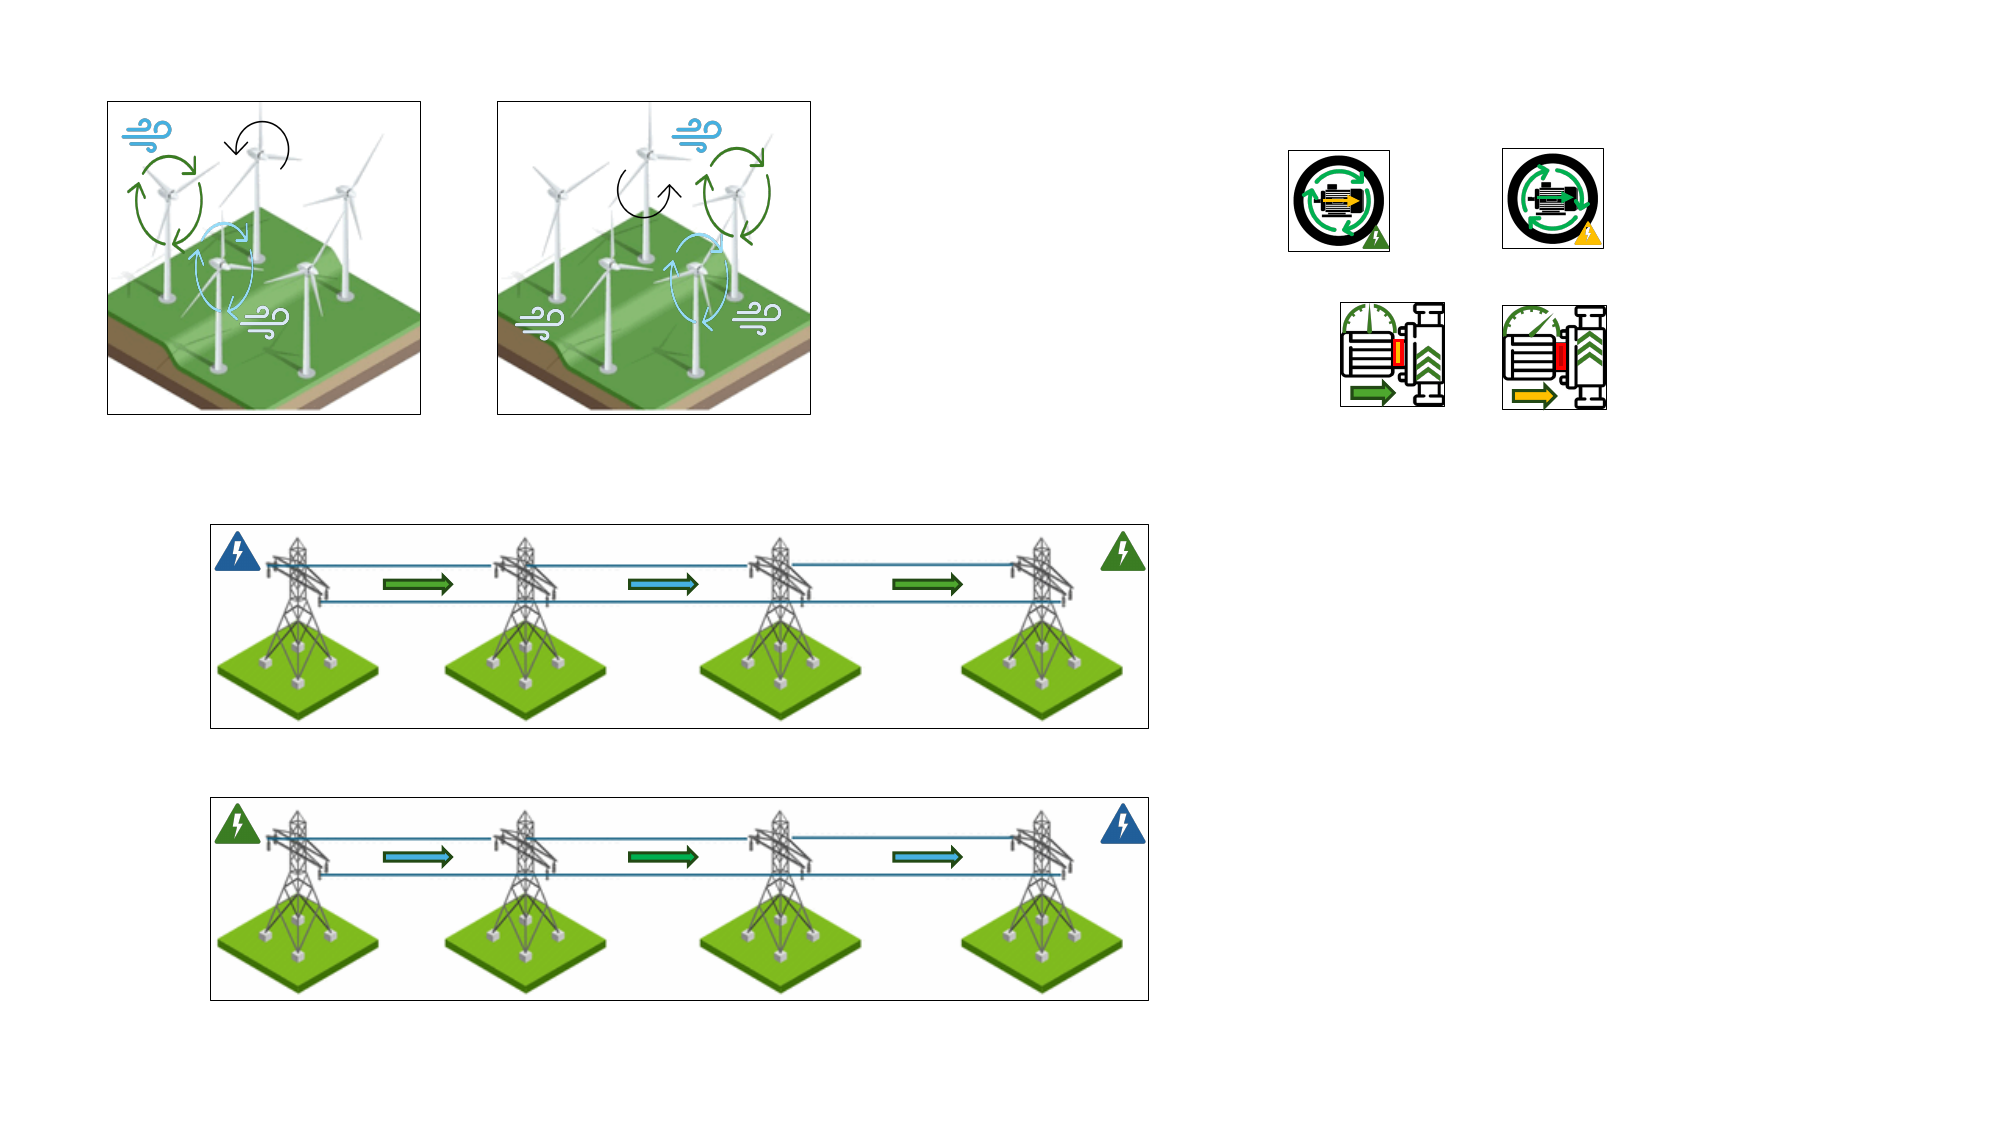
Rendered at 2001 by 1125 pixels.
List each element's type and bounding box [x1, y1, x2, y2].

picture [107, 101, 421, 415]
picture [496, 101, 811, 415]
picture [209, 524, 1149, 729]
picture [1286, 150, 1391, 253]
picture [1483, 130, 1619, 267]
picture [209, 796, 1149, 1001]
picture [1339, 287, 1450, 407]
picture [1500, 289, 1611, 410]
